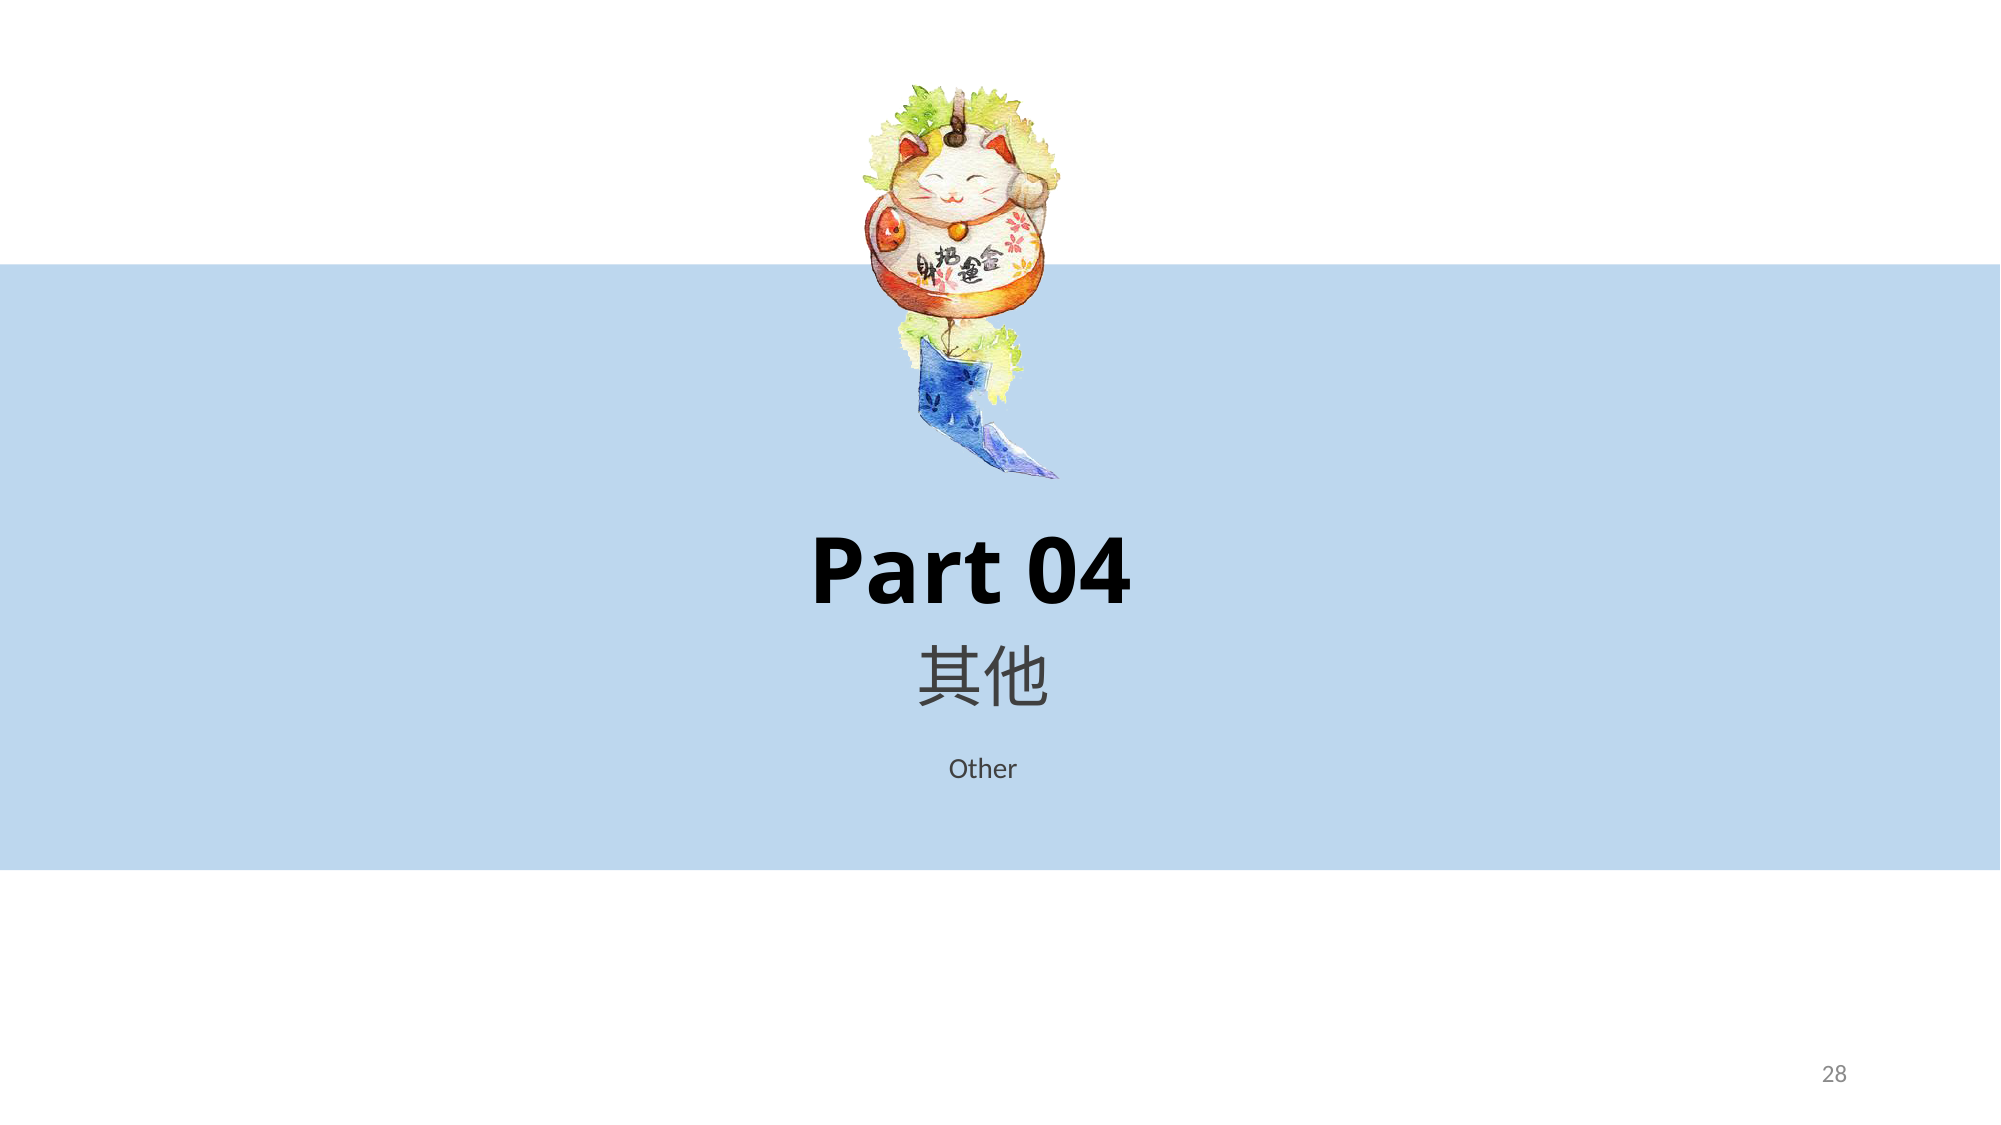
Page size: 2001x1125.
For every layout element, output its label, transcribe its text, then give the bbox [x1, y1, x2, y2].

slide_number 28 [1412, 1042, 1863, 1103]
text_box [0, 263, 2000, 871]
picture [855, 76, 1069, 487]
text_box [574, 504, 1392, 794]
